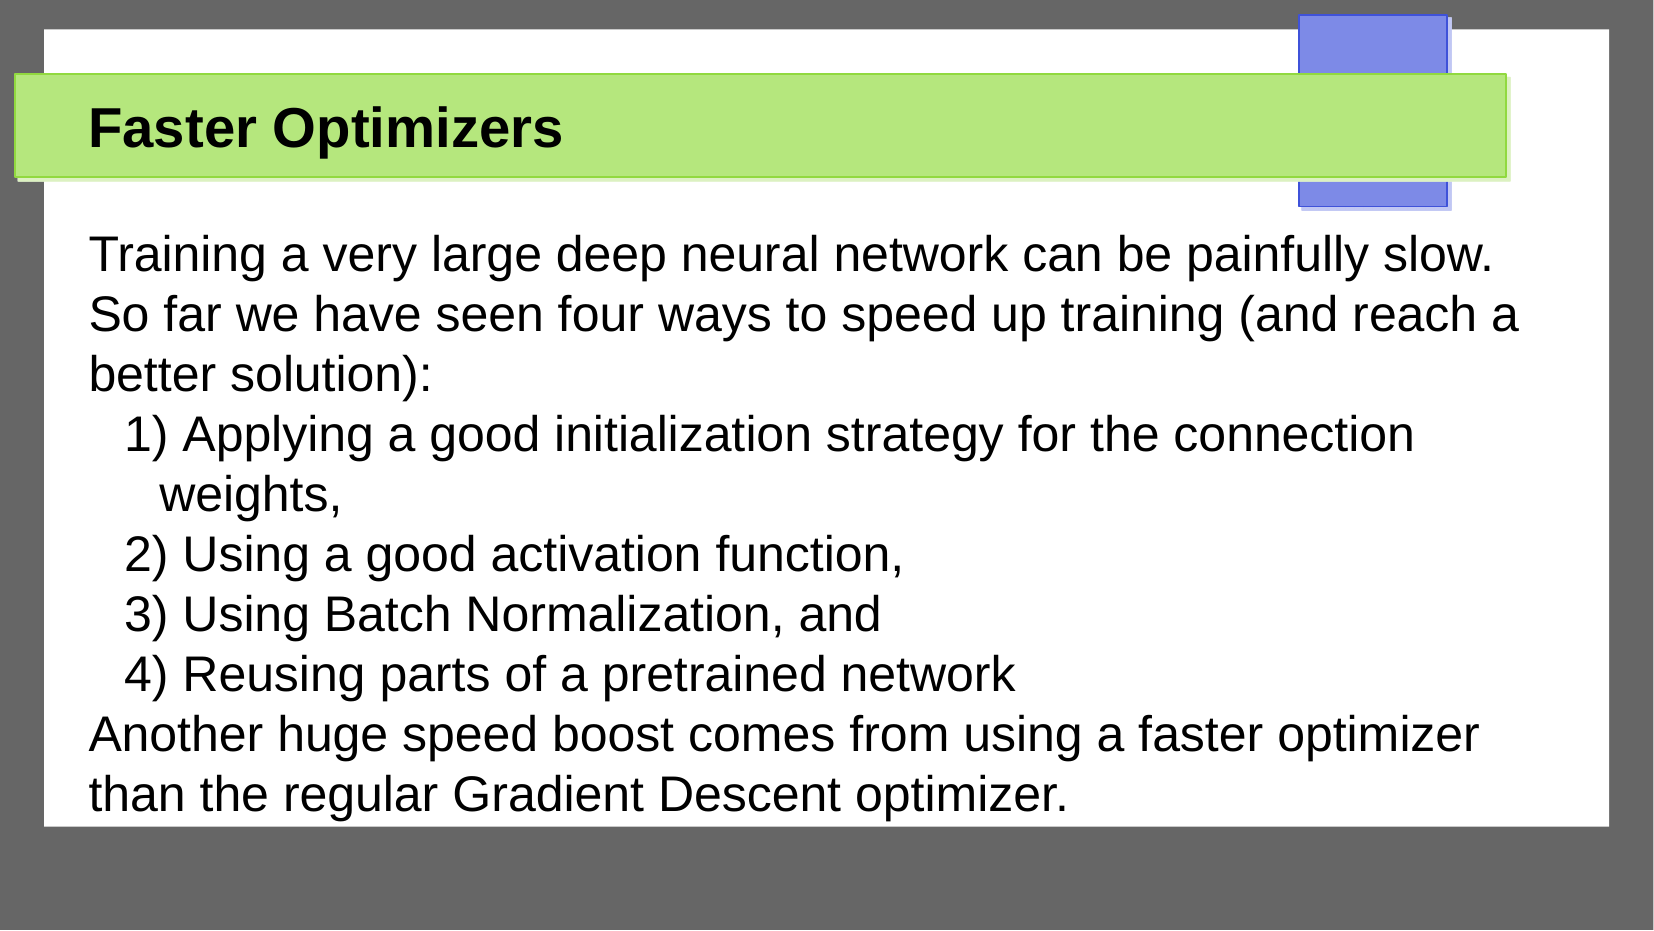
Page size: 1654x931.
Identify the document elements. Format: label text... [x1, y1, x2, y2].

text_box Training a very large deep neural network can be painfully slow. So far we have seen four ways to speed up training (and reach a better solution): Applying a good initialization strategy for the connection weights, Using a good activation function, Using Batch Normalization, and Reusing parts of a pretrained network Another huge speed boost comes from using a faster optimizer than the regular Gradient Descent optimizer. [88, 221, 1565, 812]
text_box Faster Optimizers [88, 73, 1506, 177]
